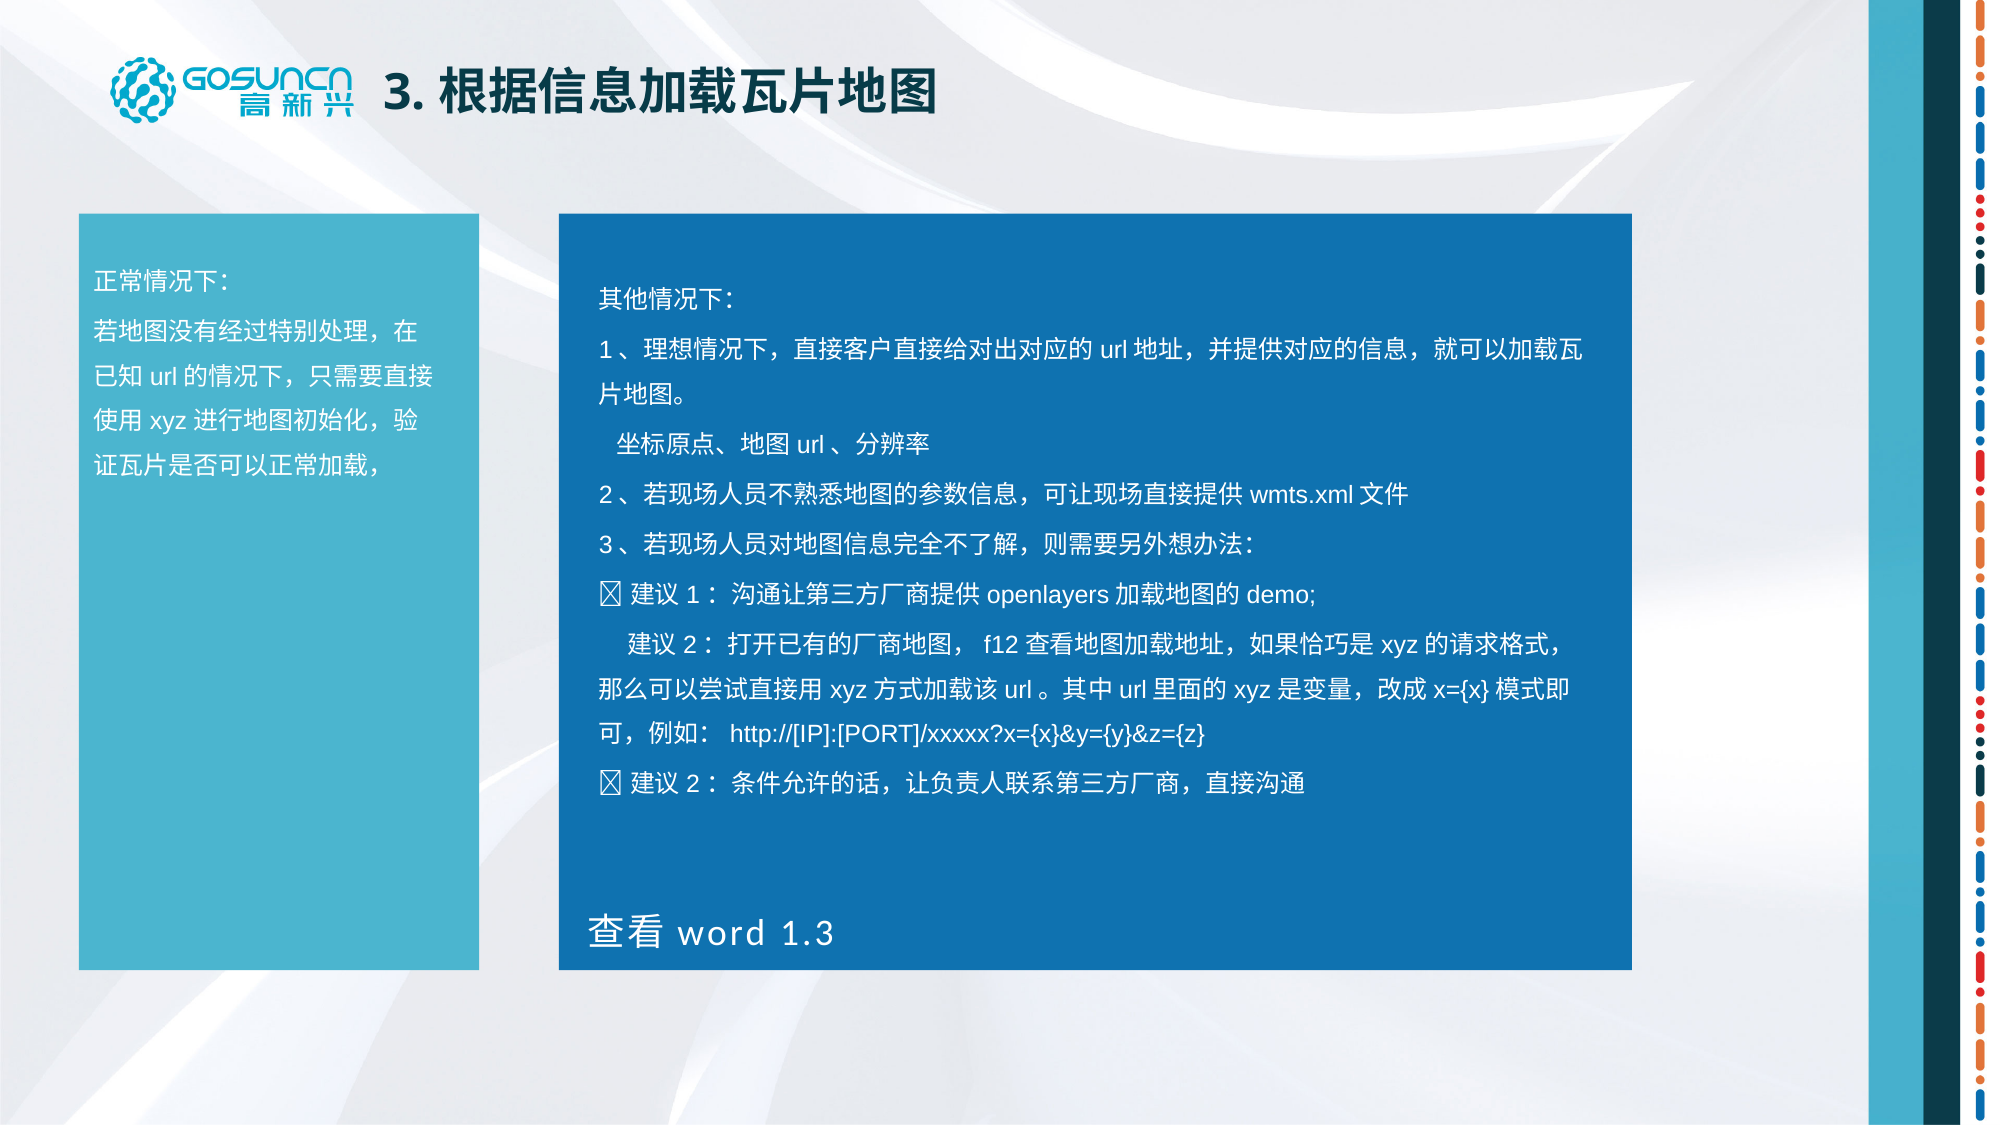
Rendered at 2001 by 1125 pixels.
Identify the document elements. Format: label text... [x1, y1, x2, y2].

text_box [558, 213, 1633, 971]
text_box 其他情况下： 1、理想情况下，直接客户直接给对出对应的url地址，并提供对应的信息，就可以加载瓦片地图。 坐标原点、地图url、分辨率 2、若现场人员不熟悉地图的参数信息，可让现场直接提供wmts.xml文件 3、若现场人员对地图信息完全不了解，则需要另外想办法： 建议1：沟通让第三方厂商提供openlayers加载地图的demo; 建议2：打开已有的厂商地图，f12查看地图加载地址，如果恰巧是xyz的请求格式，那么可以尝试直接用xyz方式加载该url。其中url里面的xyz是变量，改成x={x}模式即可，例如：http://[IP]:[PORT]/xxxxx?x={x}&y={y}&z={z} 建议2：条件允许的话，让负责人联系第三方厂商，直接沟通 [584, 261, 1605, 900]
text_box 3.根据信息加载瓦片地图 [366, 31, 1765, 148]
text_box 正常情况下： 若地图没有经过特别处理，在已知url的情况下，只需要直接使用xyz进行地图初始化，验证瓦片是否可以正常加载， [78, 242, 454, 904]
picture [0, 0, 2000, 1125]
text_box [78, 213, 480, 971]
text_box 查看word 1.3 [572, 900, 1605, 961]
